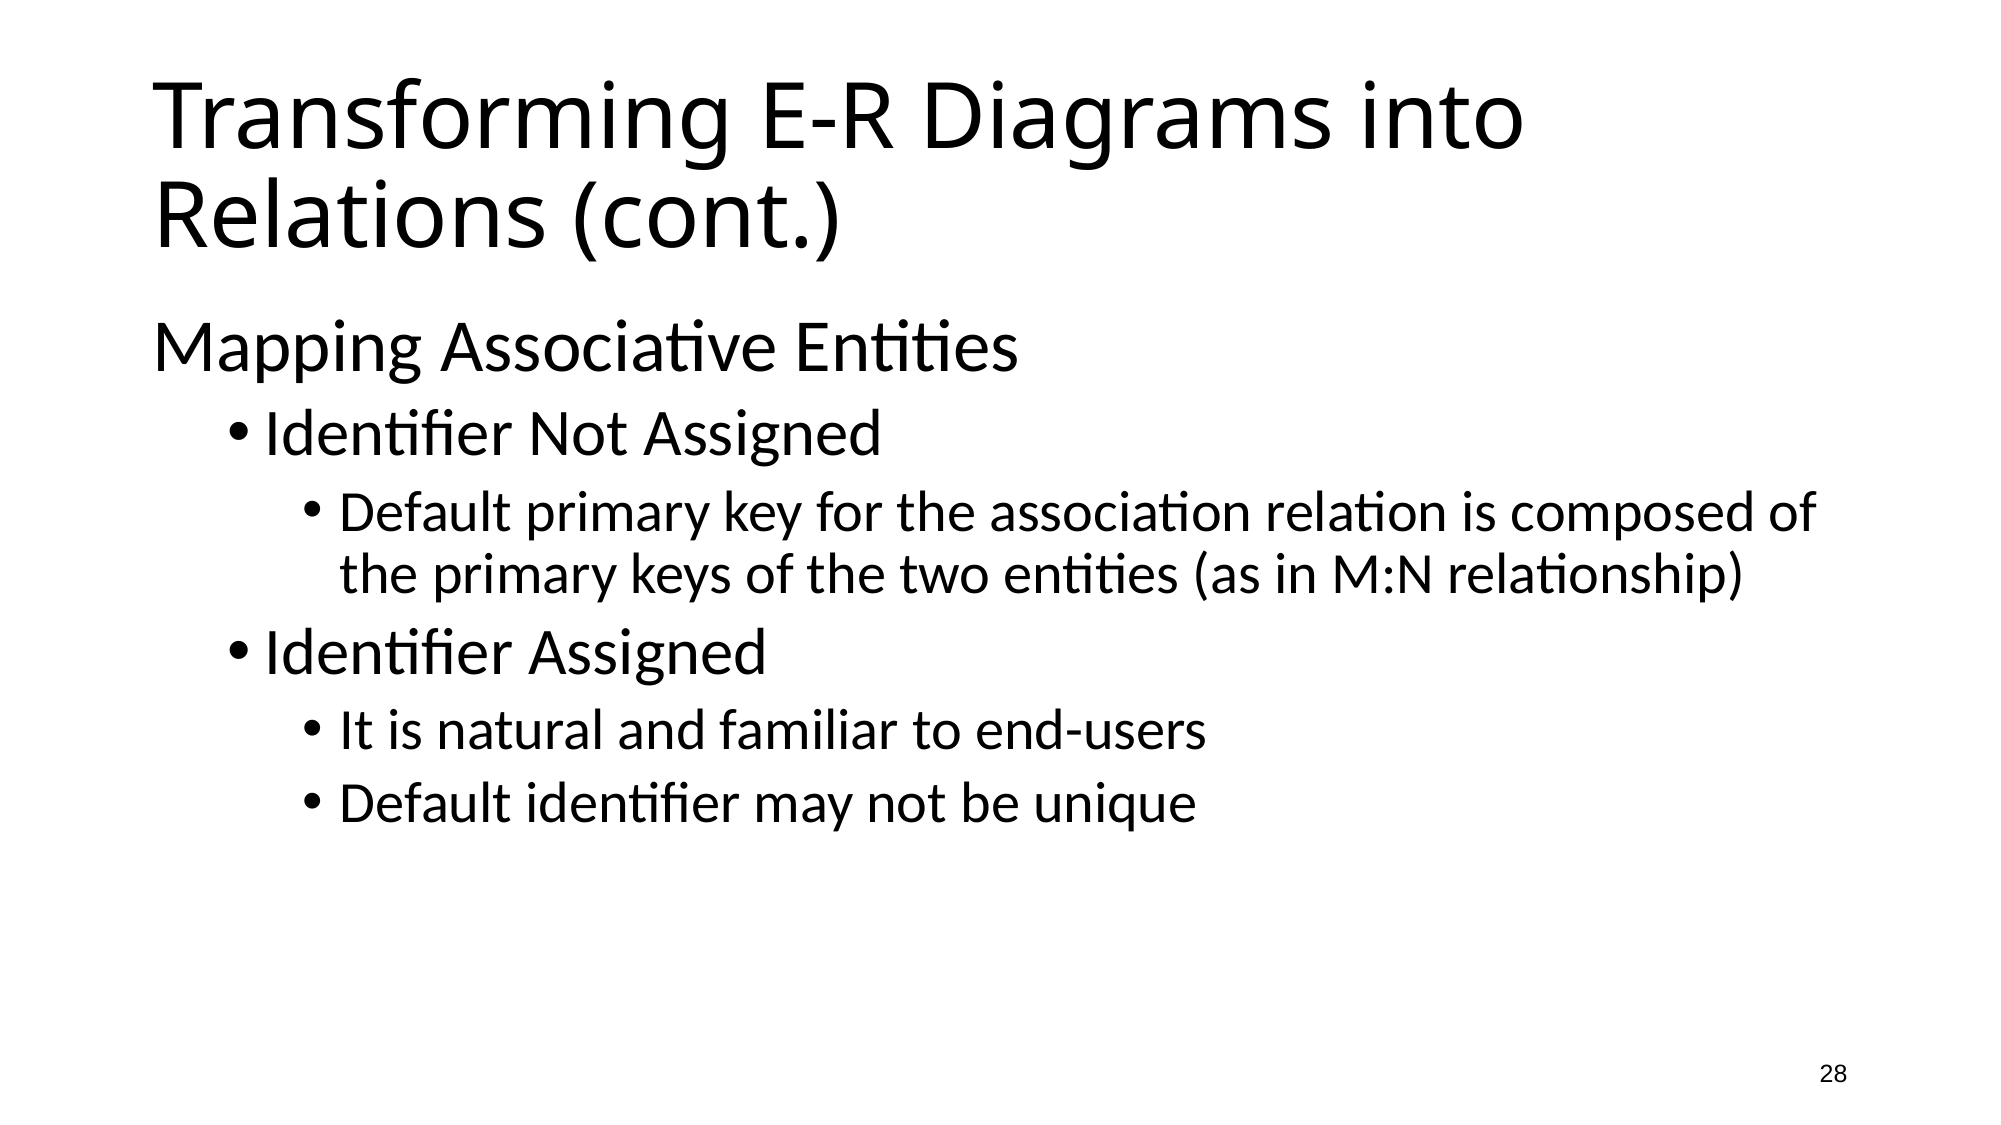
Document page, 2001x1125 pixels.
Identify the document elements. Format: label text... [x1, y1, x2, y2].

title Transforming E-R Diagrams into Relations (cont.) [137, 59, 1863, 278]
slide_number 28 [1412, 1042, 1863, 1103]
list Mapping Associative Entities Identifier Not Assigned Default primary key for the association relation is composed of the primary keys of the two entities (as in M:N relationship) Identifier Assigned It is natural and familiar to end-users Default identifier may not be unique [137, 299, 1863, 1014]
